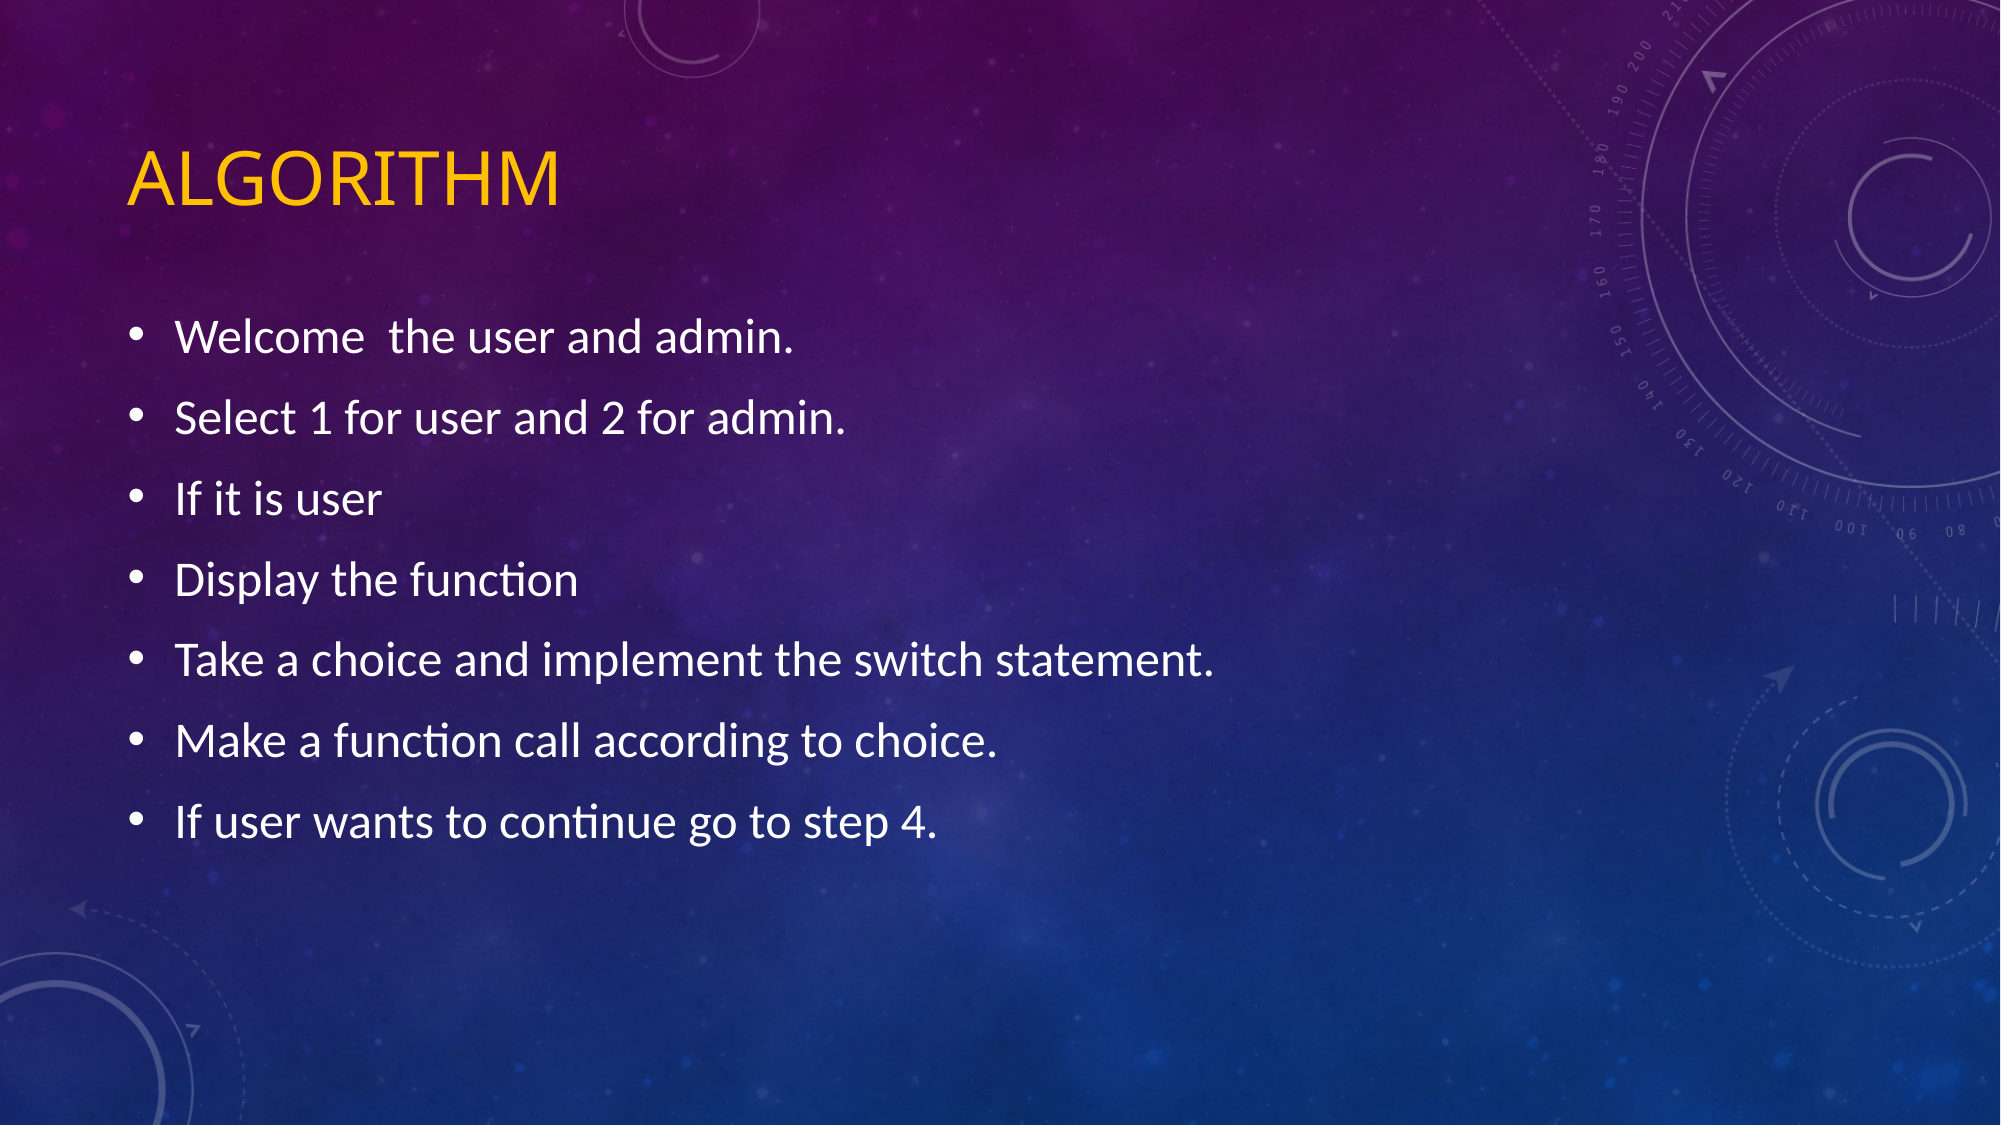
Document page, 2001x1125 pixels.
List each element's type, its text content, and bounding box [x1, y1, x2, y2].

picture [0, 0, 2001, 1125]
list Welcome the user and admin. Select 1 for user and 2 for admin. If it is user Display the function Take a choice and implement the switch statement. Make a function call according to choice. If user wants to continue go to step 4. [112, 263, 1775, 1087]
title algorithm [112, 99, 1775, 251]
